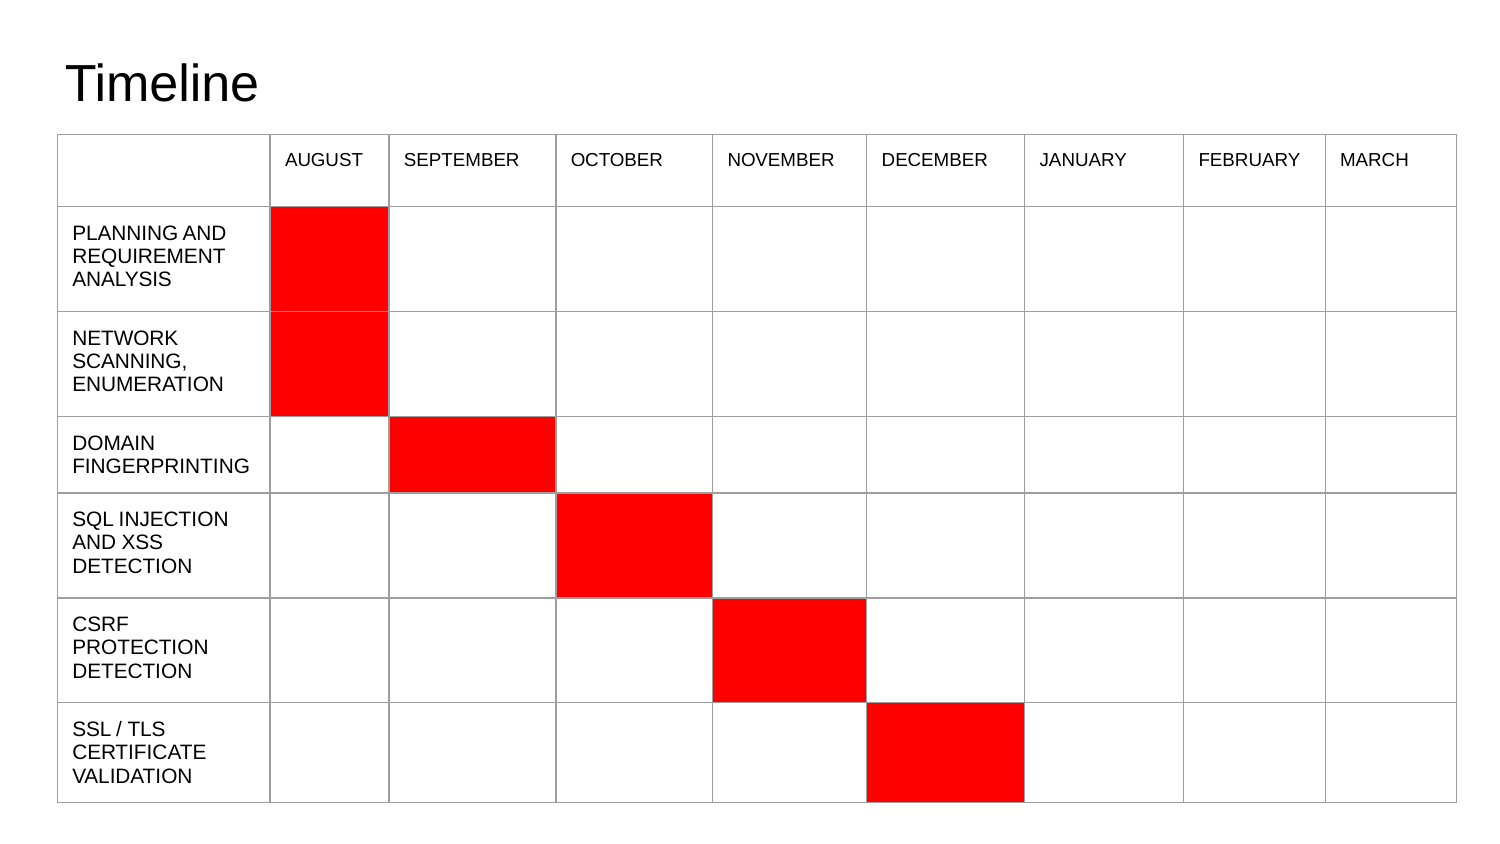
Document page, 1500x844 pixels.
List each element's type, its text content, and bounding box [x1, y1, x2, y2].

table_cell [1025, 312, 1183, 416]
table_cell [271, 417, 388, 492]
table_cell [713, 417, 866, 492]
table_cell [390, 703, 555, 802]
table_cell [867, 417, 1024, 492]
table_header MARCH [1326, 135, 1456, 206]
table_cell [1184, 494, 1325, 597]
table_header SEPTEMBER [390, 135, 555, 206]
table_header [58, 135, 269, 206]
table_cell [1326, 207, 1456, 311]
table_cell SQL INJECTION AND XSS DETECTION [58, 494, 269, 597]
table_cell [390, 599, 555, 702]
table_cell [271, 703, 388, 802]
table_cell [1326, 494, 1456, 597]
table_cell [557, 312, 712, 416]
table_cell [713, 599, 866, 702]
table_cell [390, 417, 555, 492]
table_cell [867, 599, 1024, 702]
table_cell [271, 207, 388, 311]
table_cell [1025, 703, 1183, 802]
table_cell [1184, 207, 1325, 311]
table_cell [713, 703, 866, 802]
table_cell [1326, 312, 1456, 416]
table_header OCTOBER [557, 135, 712, 206]
table_cell [1326, 703, 1456, 802]
table_header FEBRUARY [1184, 135, 1325, 206]
table_cell [557, 417, 712, 492]
table_cell [1025, 207, 1183, 311]
table_cell DOMAIN FINGERPRINTING [58, 417, 269, 492]
table_cell [867, 703, 1024, 802]
table_cell [557, 599, 712, 702]
table_header NOVEMBER [713, 135, 866, 206]
text_box Timeline [49, 34, 1238, 96]
table_cell [271, 312, 388, 416]
table_cell [1184, 312, 1325, 416]
table_cell NETWORK SCANNING, ENUMERATION [58, 312, 269, 416]
table_cell [271, 599, 388, 702]
table_cell [557, 207, 712, 311]
table_cell [390, 494, 555, 597]
table_cell [1184, 703, 1325, 802]
table_cell [271, 494, 388, 597]
table_cell [557, 494, 712, 597]
table_cell [867, 494, 1024, 597]
table_cell [557, 703, 712, 802]
table_cell [1326, 599, 1456, 702]
table_cell [1025, 599, 1183, 702]
table_cell SSL / TLS CERTIFICATE VALIDATION [58, 703, 269, 802]
table_cell CSRF PROTECTION DETECTION [58, 599, 269, 702]
table_cell PLANNING AND REQUIREMENT ANALYSIS [58, 207, 269, 311]
table_cell [867, 207, 1024, 311]
table_cell [1025, 494, 1183, 597]
table_cell [1025, 417, 1183, 492]
table_cell [713, 494, 866, 597]
table_cell [390, 312, 555, 416]
table_cell [1184, 599, 1325, 702]
table_cell [1184, 417, 1325, 492]
table_cell [1326, 417, 1456, 492]
table_cell [390, 207, 555, 311]
table_cell [713, 312, 866, 416]
table_header AUGUST [271, 135, 388, 206]
table_cell [867, 312, 1024, 416]
table_header DECEMBER [867, 135, 1024, 206]
table_header JANUARY [1025, 135, 1183, 206]
table_cell [713, 207, 866, 311]
